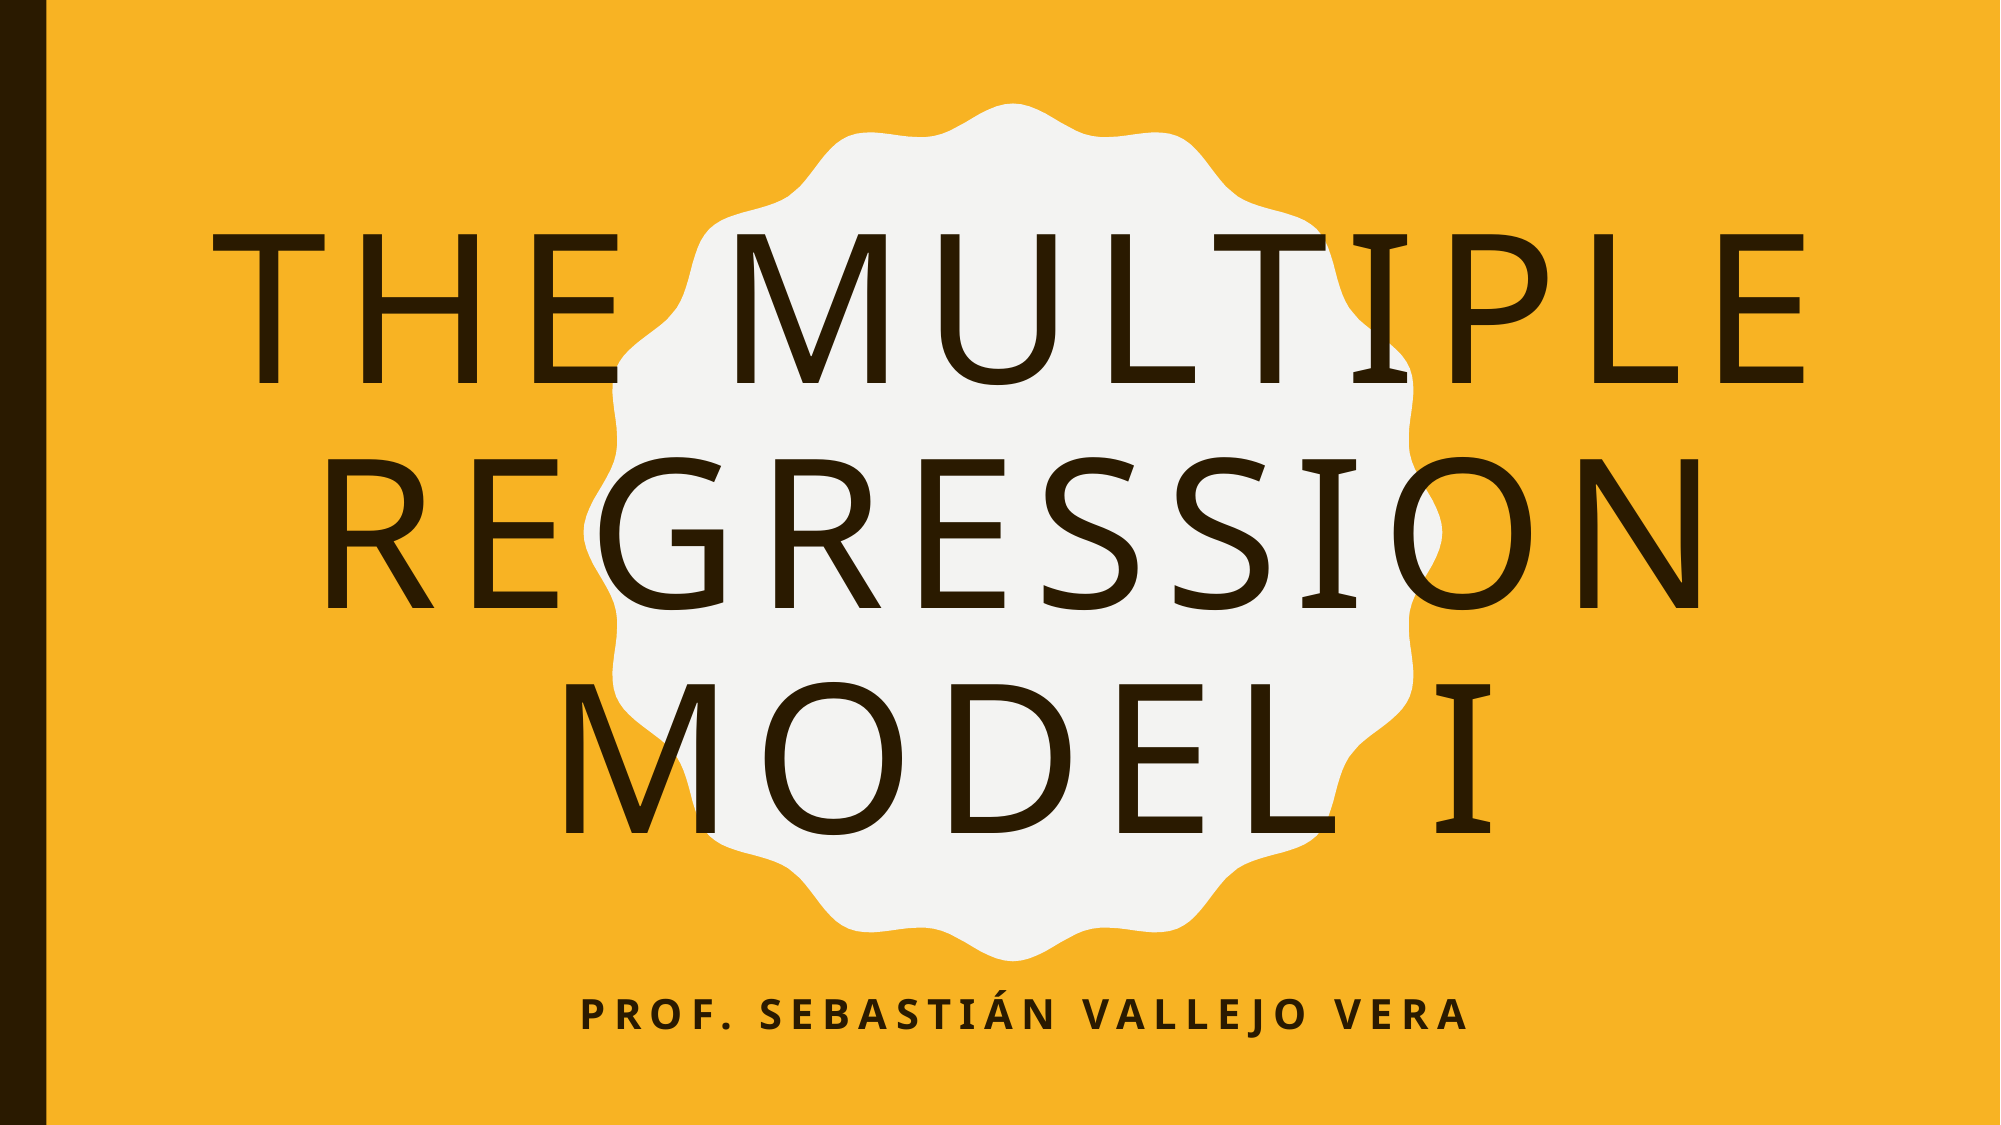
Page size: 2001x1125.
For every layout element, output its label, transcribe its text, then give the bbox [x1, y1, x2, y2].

title The multiple regression model I [176, 180, 1870, 902]
subtitle Prof. Sebastián Vallejo Vera [363, 980, 1684, 1103]
